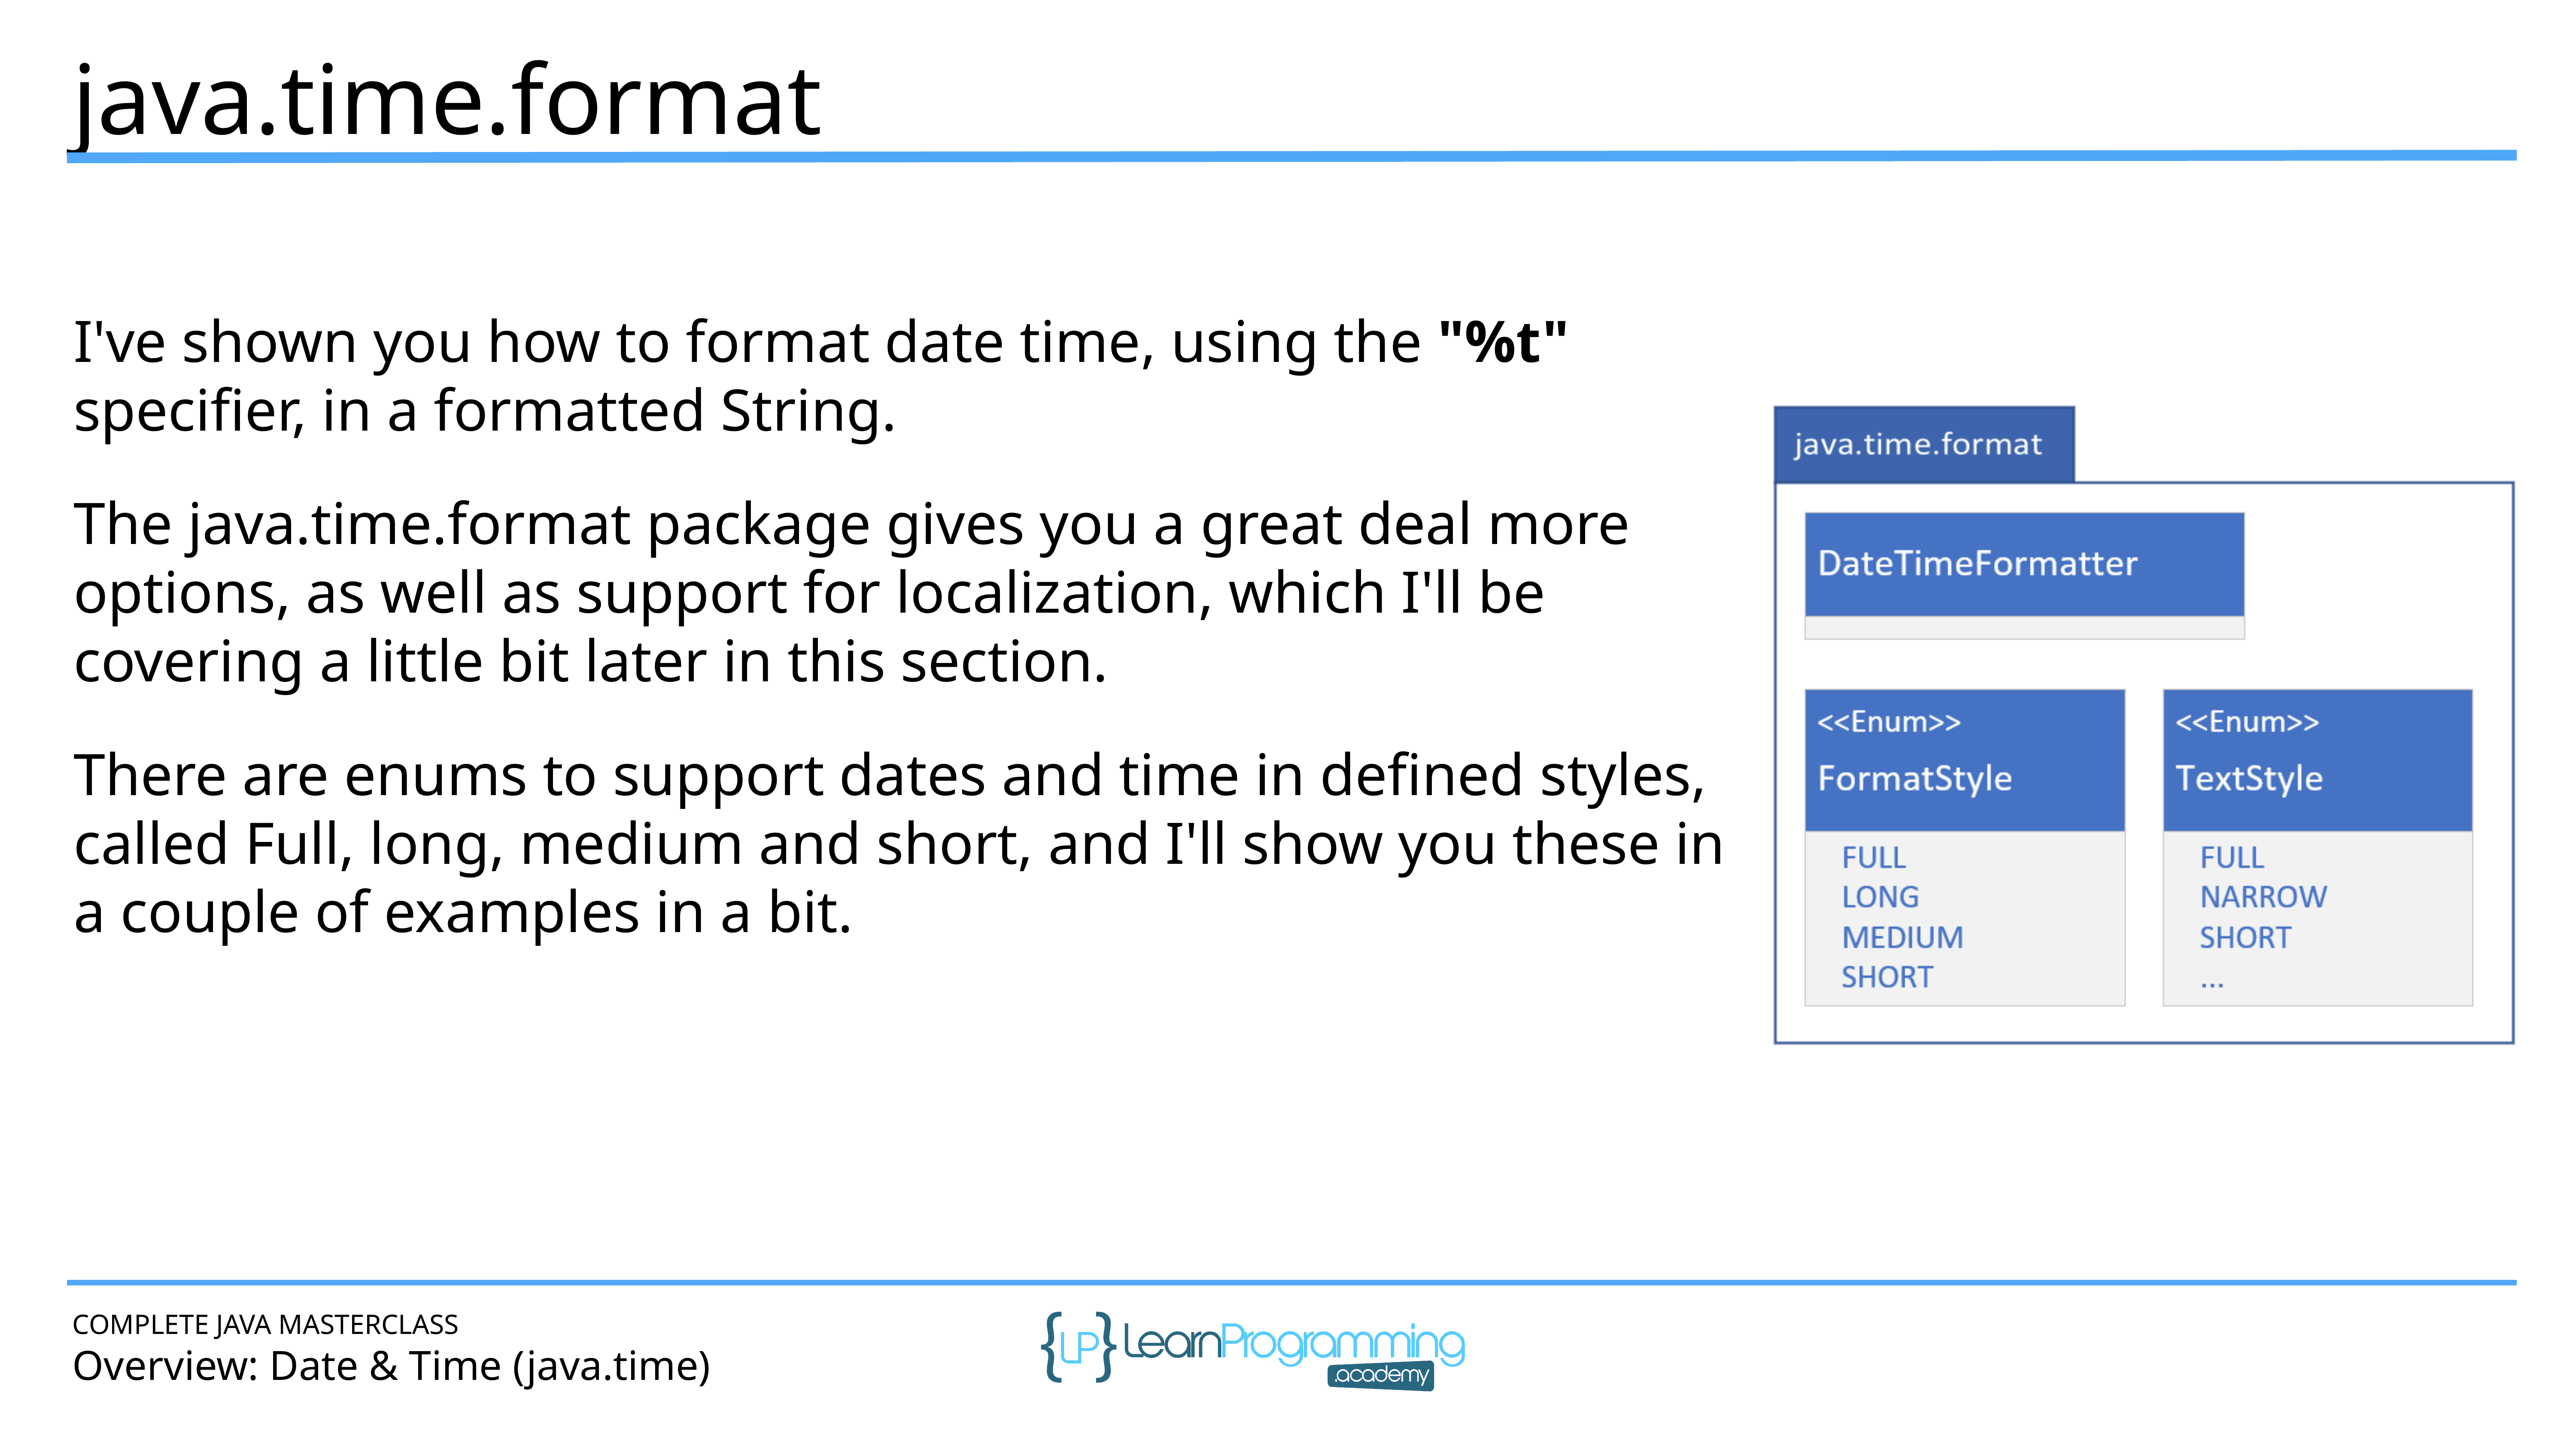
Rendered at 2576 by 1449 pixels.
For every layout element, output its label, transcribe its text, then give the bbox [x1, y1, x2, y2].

text_box I've shown you how to format date time, using the "%t" specifier, in a formatted String. The java.time.format package gives you a great deal more options, as well as support for localization, which I'll be covering a little bit later in this section. There are enums to support dates and time in defined styles, called Full, long, medium and short, and I'll show you these in a couple of examples in a bit. [67, 301, 1736, 1139]
picture [1032, 1302, 1477, 1400]
text_box COMPLETE JAVA MASTERCLASS Overview: Date & Time (java.time) [67, 1302, 1030, 1394]
text_box java.time.format [67, 32, 828, 159]
picture [1772, 403, 2517, 1046]
